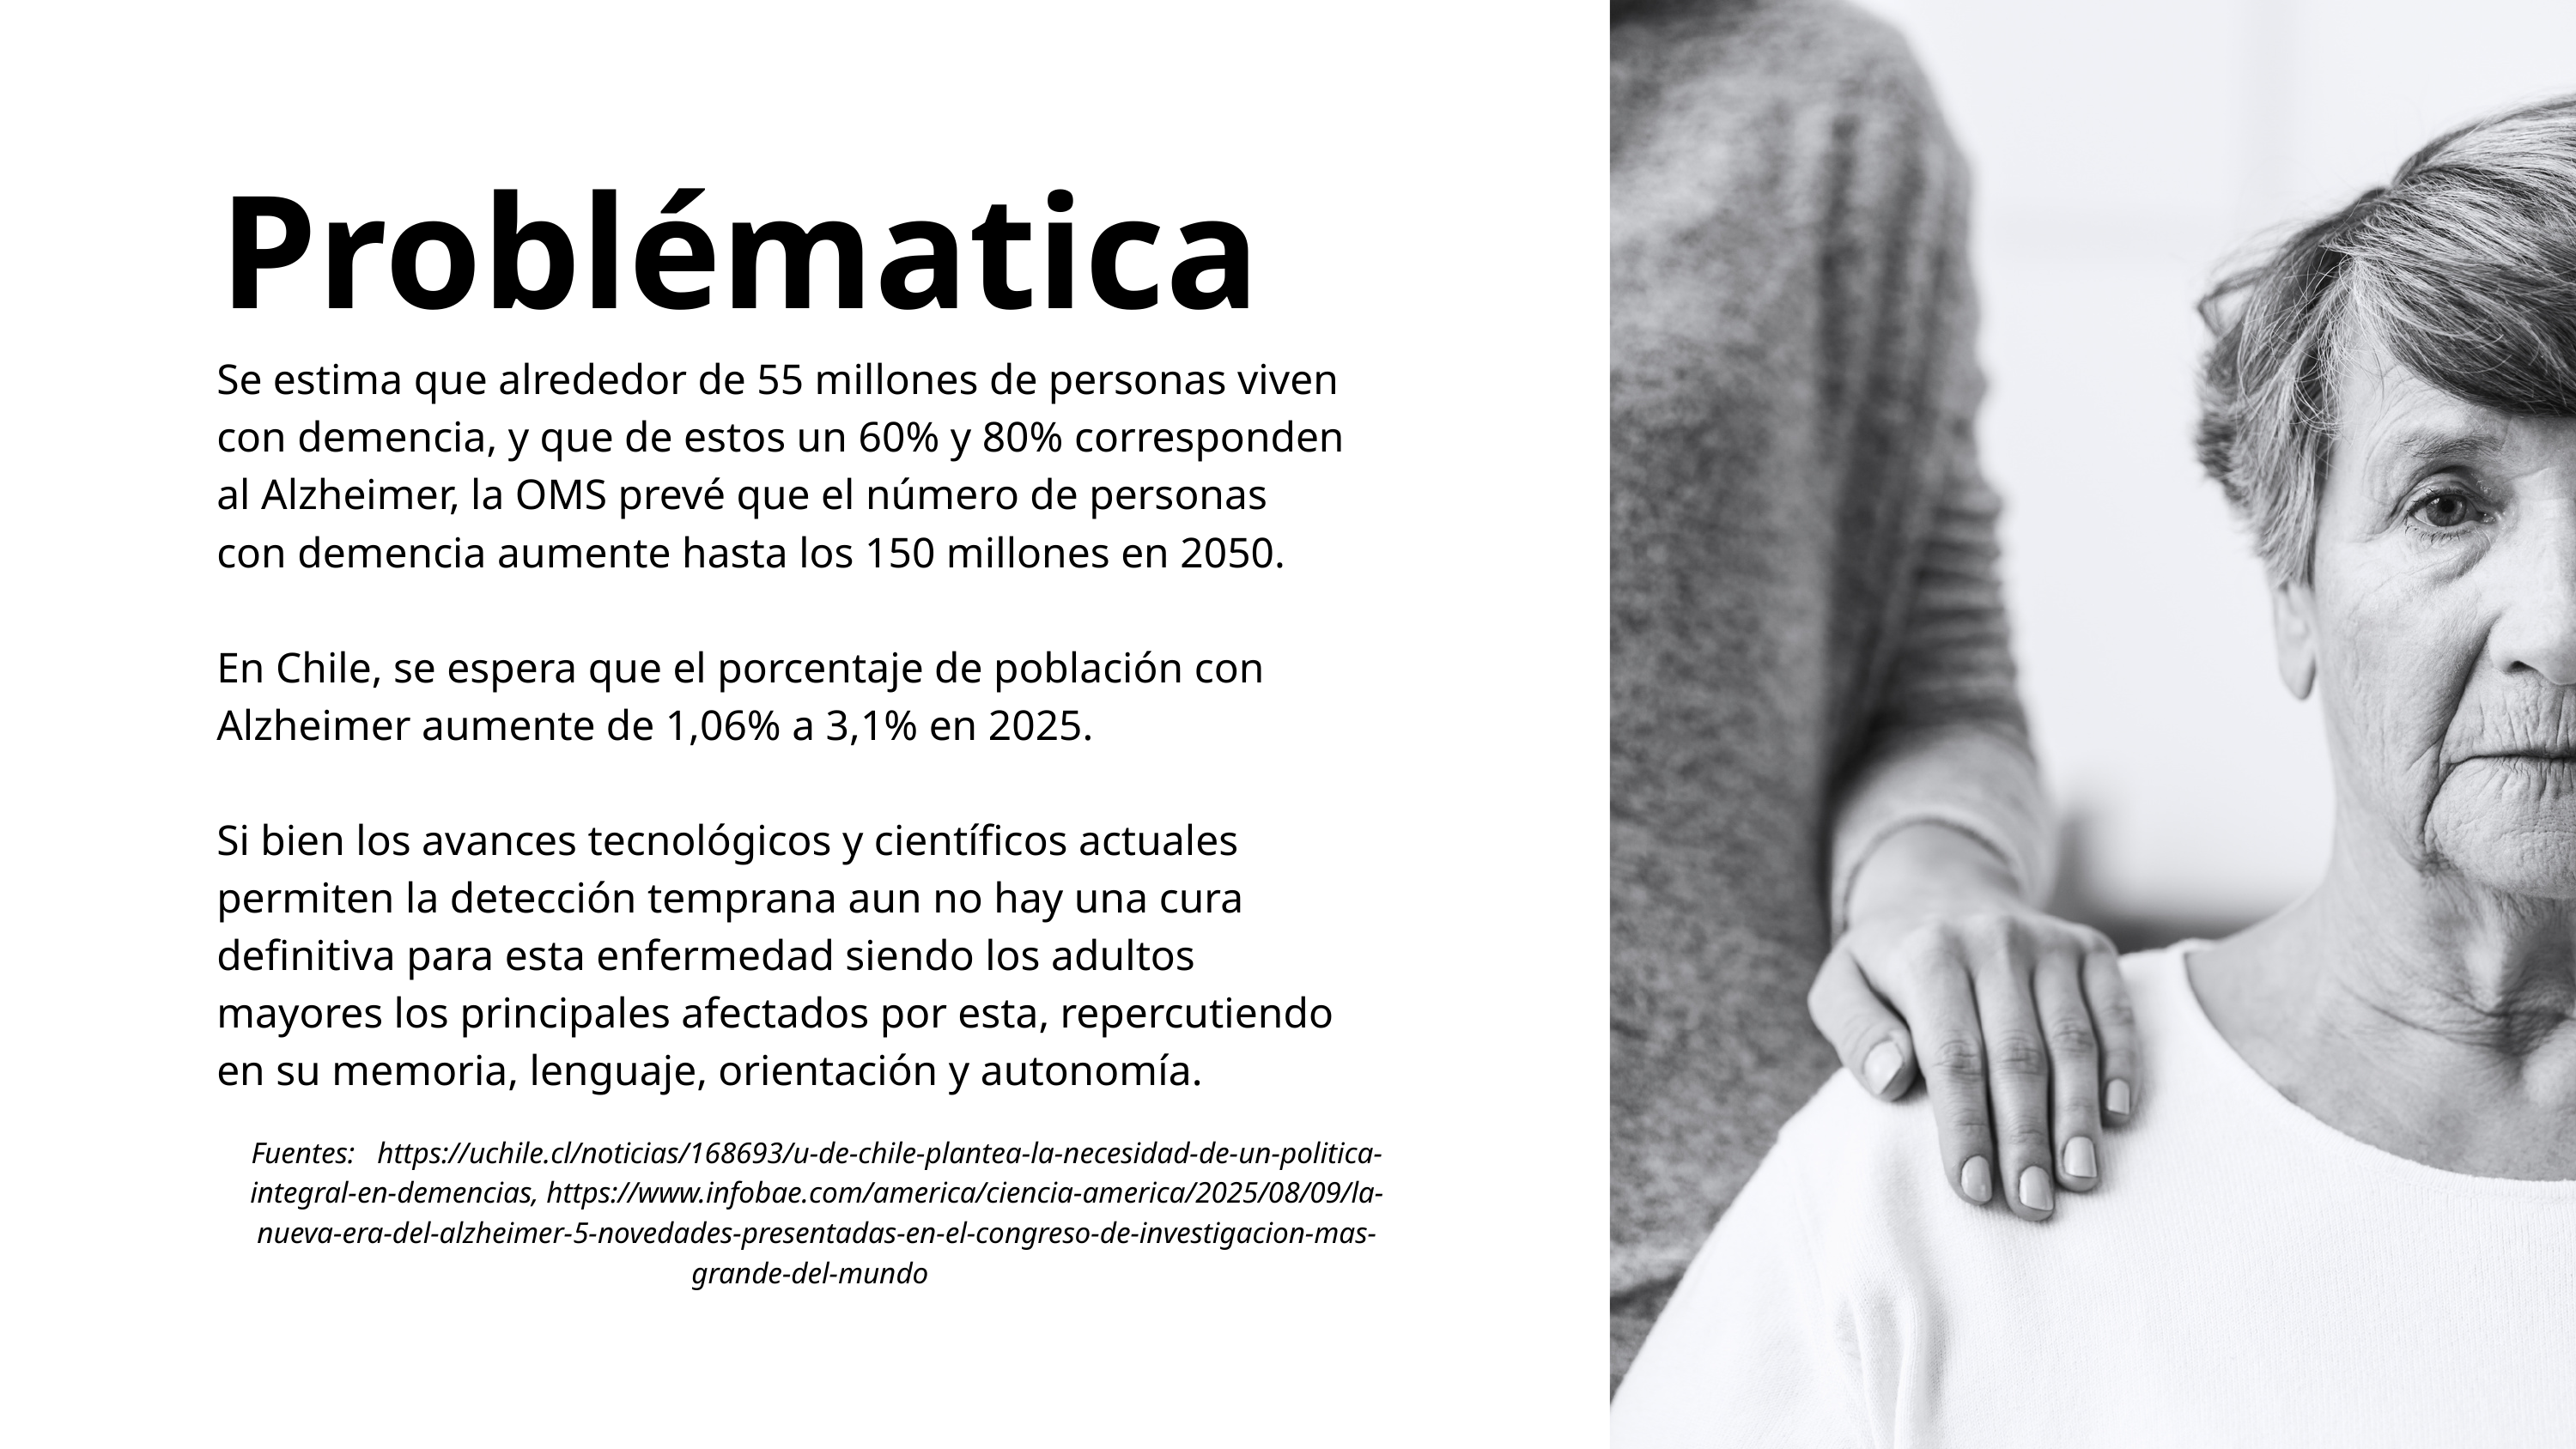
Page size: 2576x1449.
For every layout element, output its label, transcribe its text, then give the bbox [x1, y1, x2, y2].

text_box [1609, 0, 2576, 1449]
text_box Fuentes: https://uchile.cl/noticias/168693/u-de-chile-plantea-la-necesidad-de-un-politica-integral-en-demencias, https://www.infobae.com/america/ciencia-america/2025/08/09/la-nueva-era-del-alzheimer-5-novedades-presentadas-en-el-congreso-de-investigacion-mas-grande-del-mundo [216, 1129, 1419, 1289]
text_box Se estima que alrededor de 55 millones de personas viven con demencia, y que de estos un 60% y 80% corresponden al Alzheimer, la OMS prevé que el número de personas con demencia aumente hasta los 150 millones en 2050. En Chile, se espera que el porcentaje de población con Alzheimer aumente de 1,06% a 3,1% en 2025. Si bien los avances tecnológicos y científicos actuales permiten la detección temprana aun no hay una cura definitiva para esta enfermedad siendo los adultos mayores los principales afectados por esta, repercutiendo en su memoria, lenguaje, orientación y autonomía. [216, 345, 1347, 1094]
text_box Problématica [216, 120, 1263, 340]
